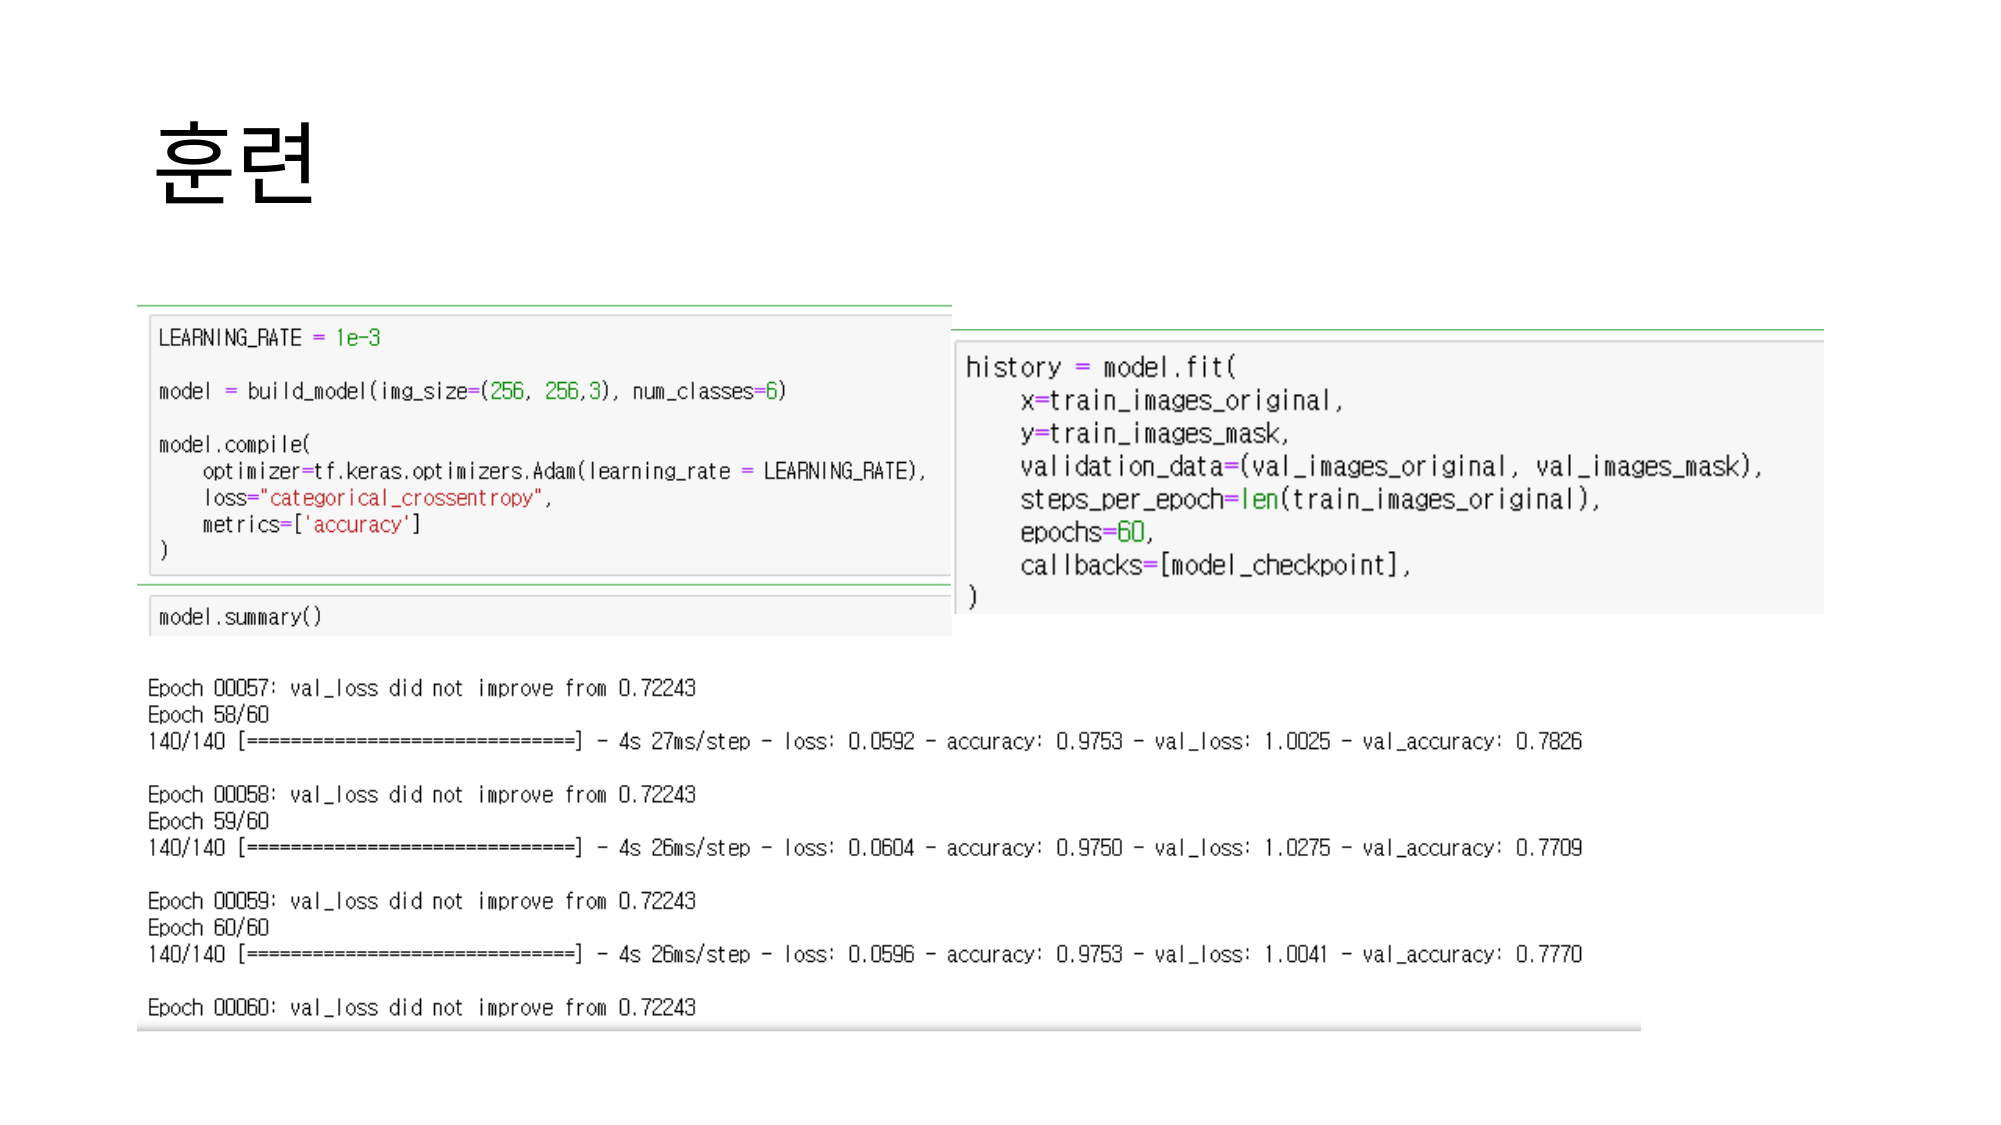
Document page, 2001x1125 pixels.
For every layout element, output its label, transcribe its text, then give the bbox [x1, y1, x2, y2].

picture [137, 299, 1824, 636]
title 훈련 [137, 59, 1863, 278]
picture [137, 665, 1641, 1033]
